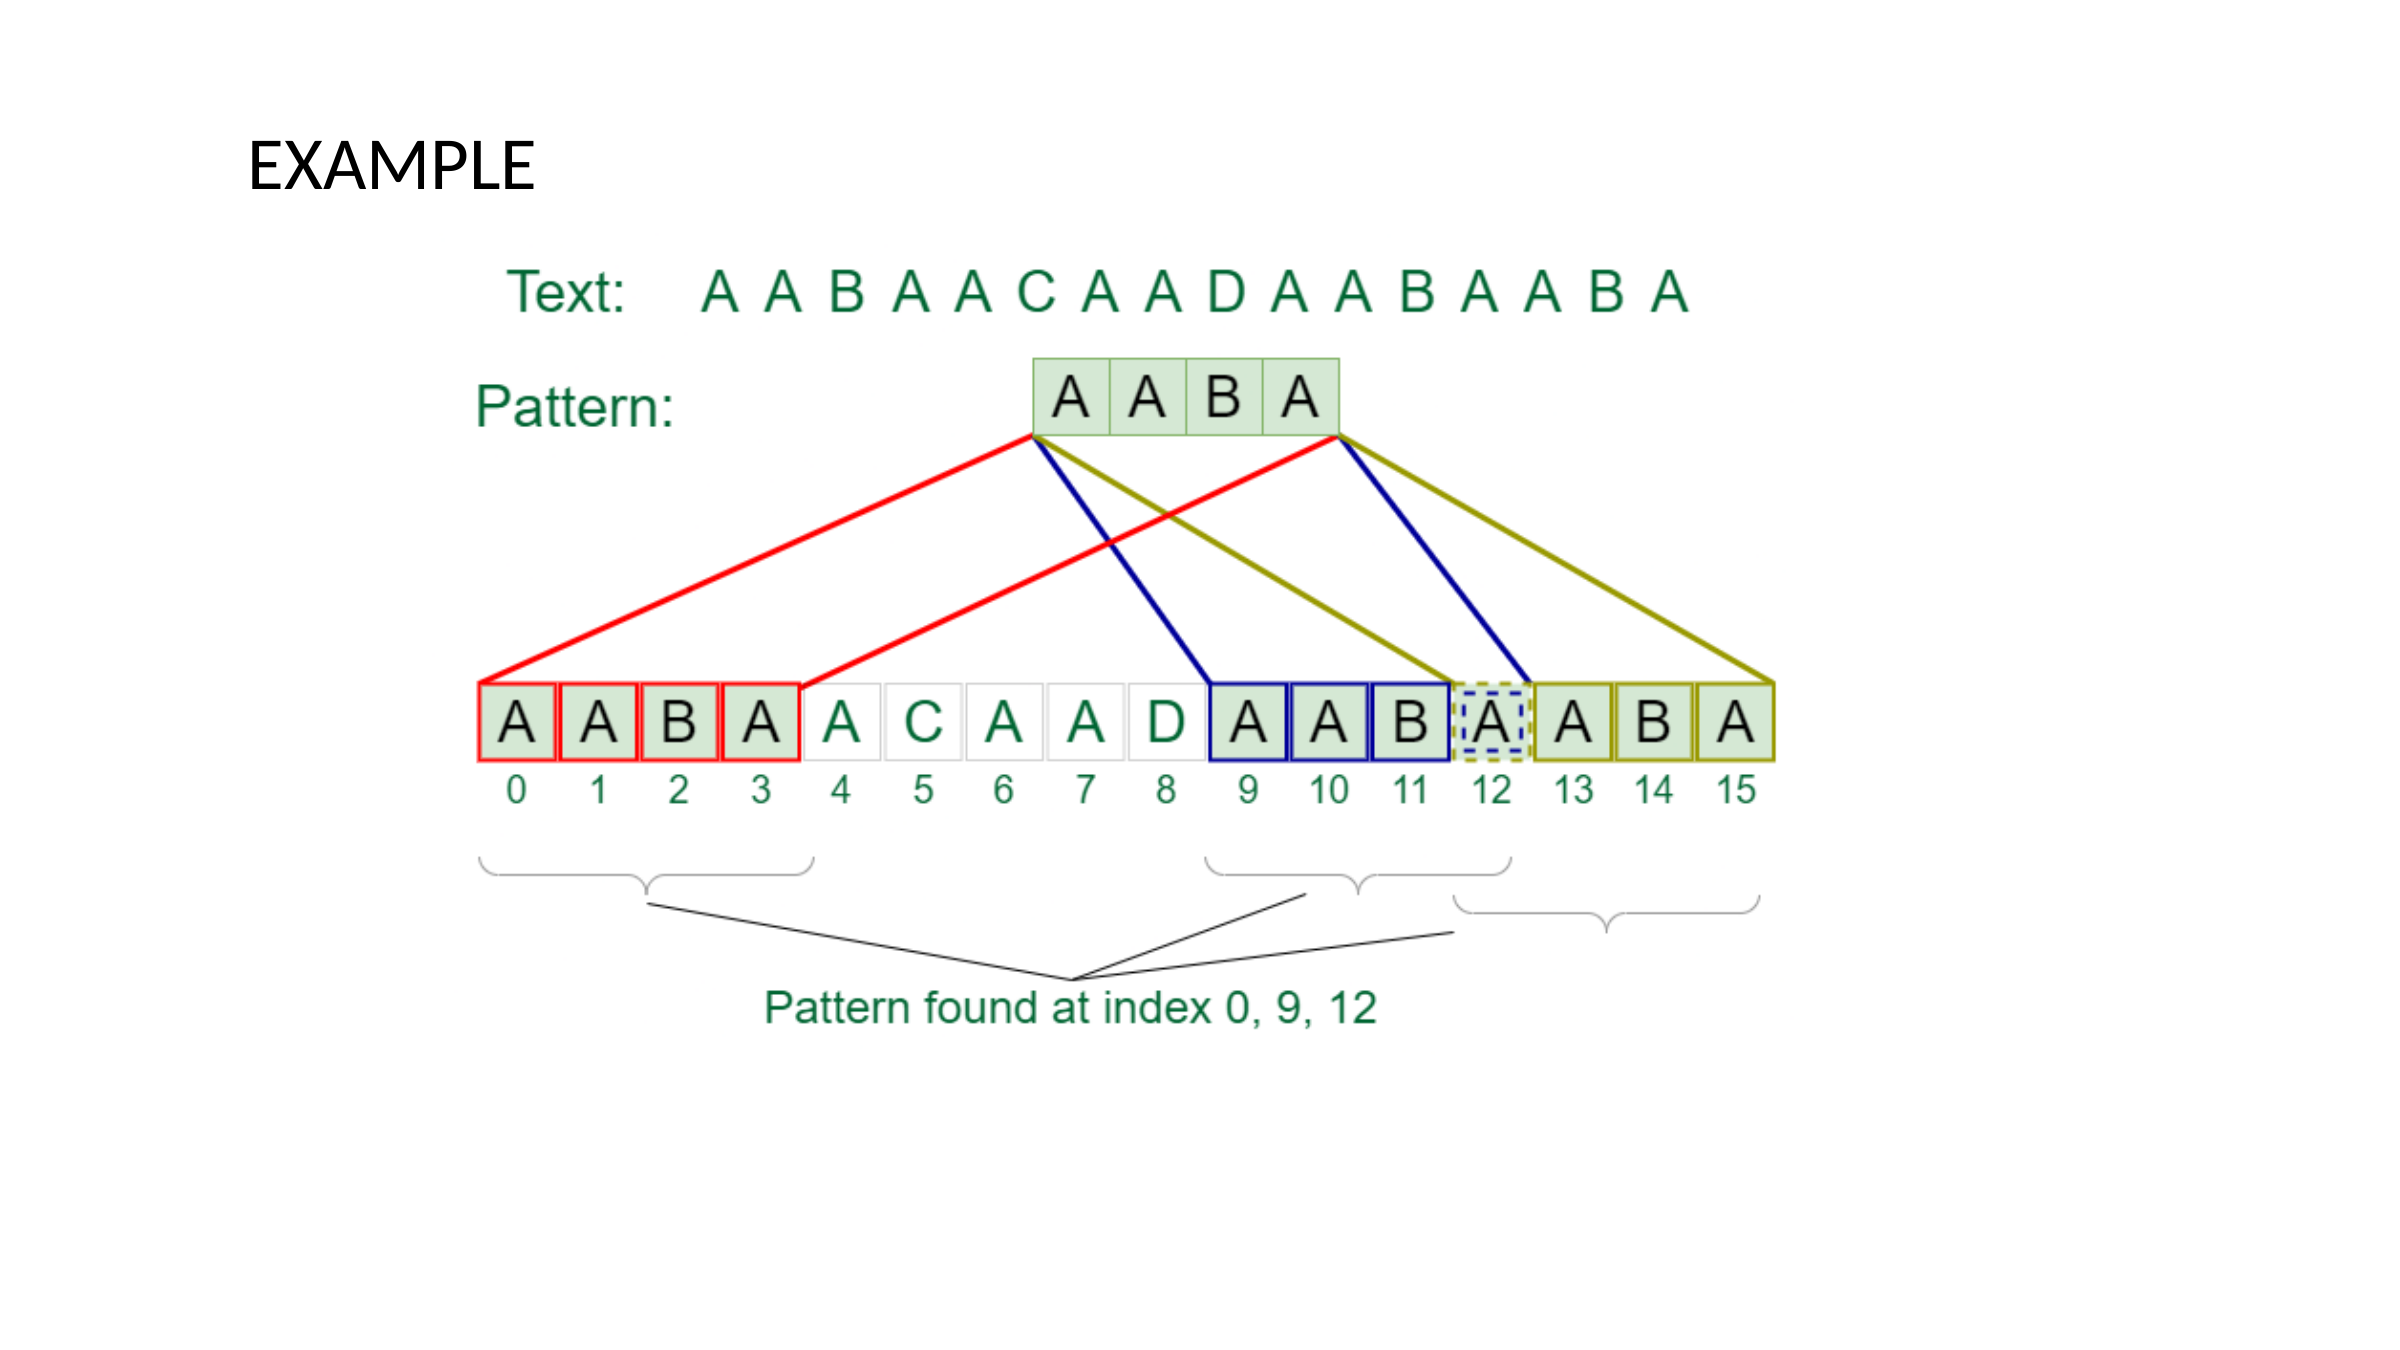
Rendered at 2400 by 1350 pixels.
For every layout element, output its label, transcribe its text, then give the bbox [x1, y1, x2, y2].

picture [431, 232, 1801, 1058]
text_box EXAMPLE [232, 107, 553, 213]
